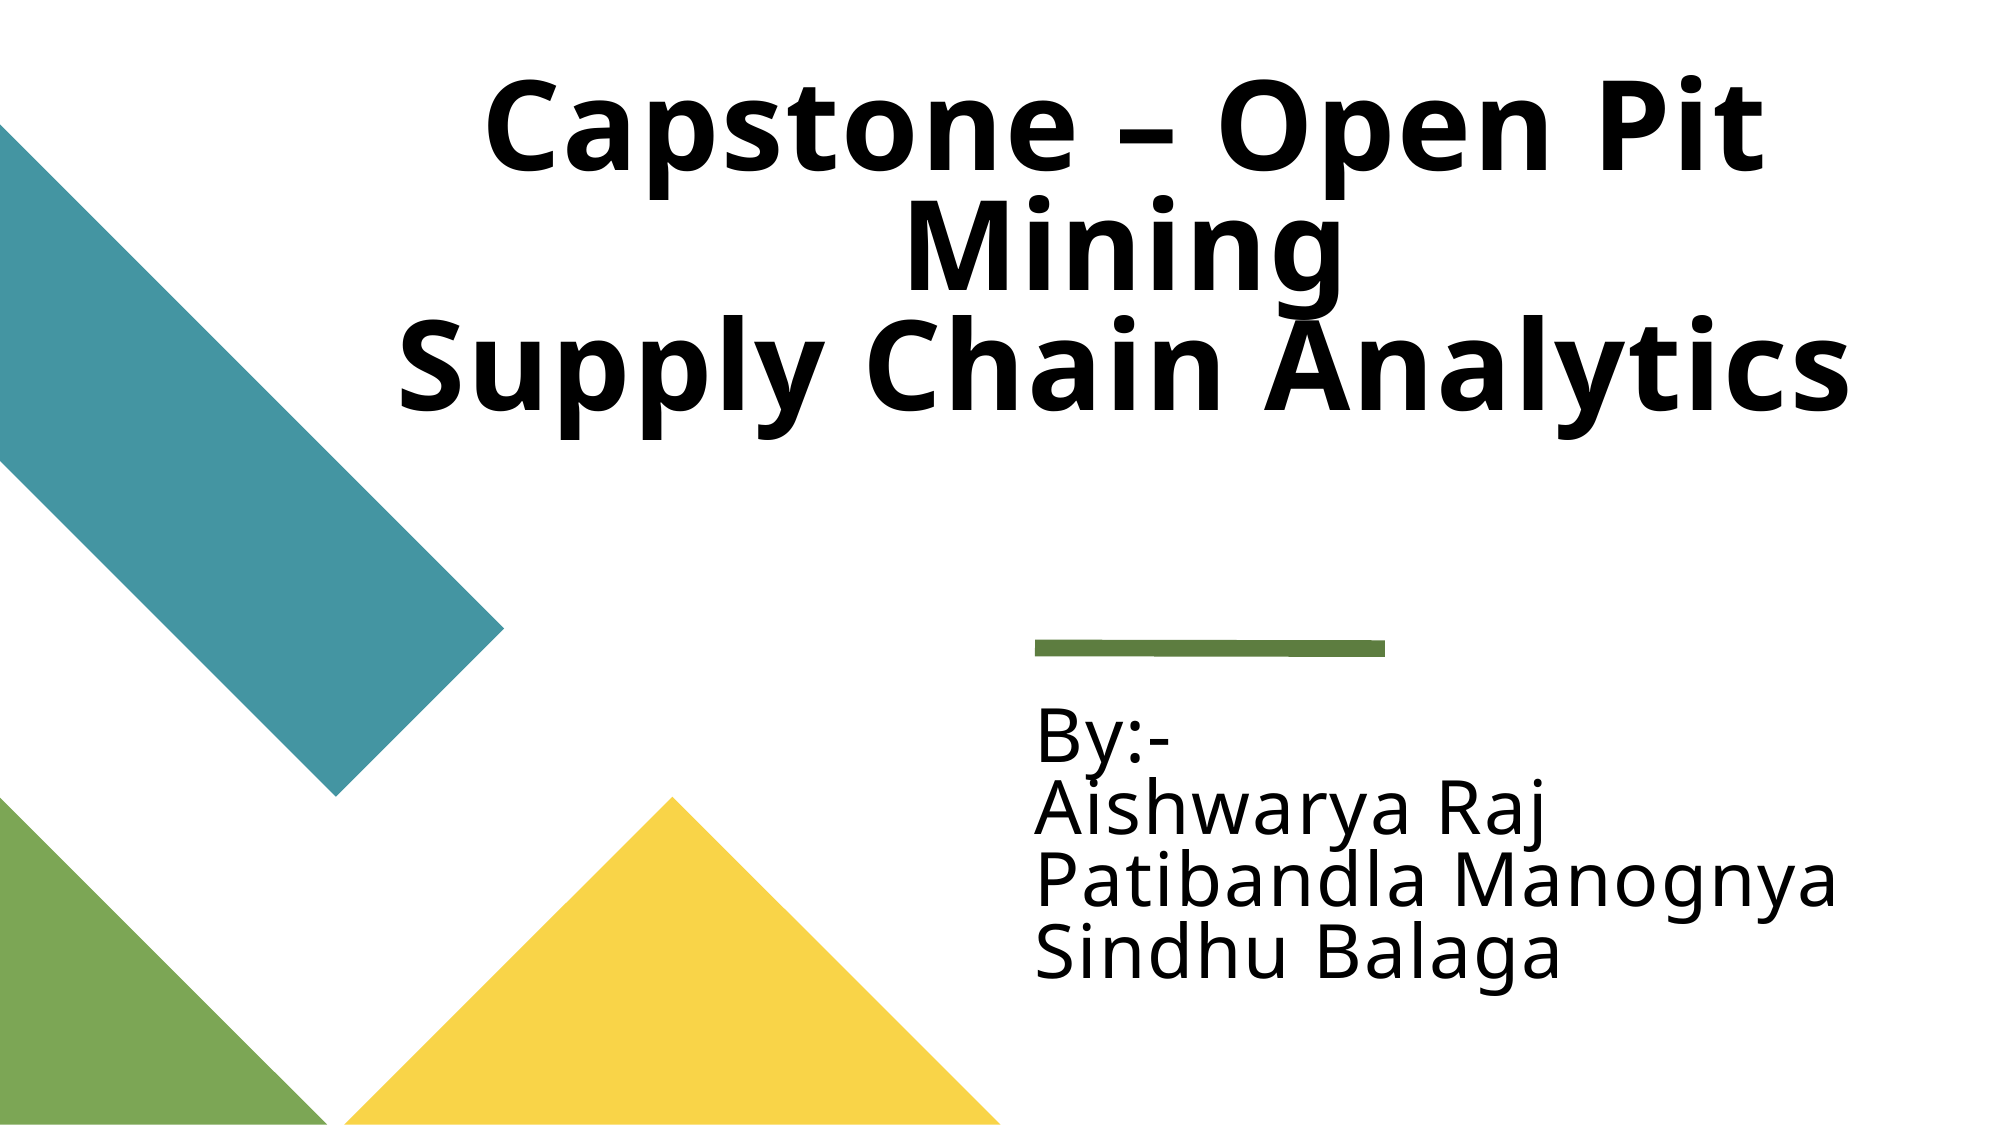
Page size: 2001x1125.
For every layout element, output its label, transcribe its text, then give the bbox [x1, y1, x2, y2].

text_box By:- Aishwarya Raj Patibandla Manognya Sindhu Balaga [1034, 690, 1900, 994]
title Capstone – Open Pit Mining Supply Chain Analytics [316, 67, 1936, 435]
